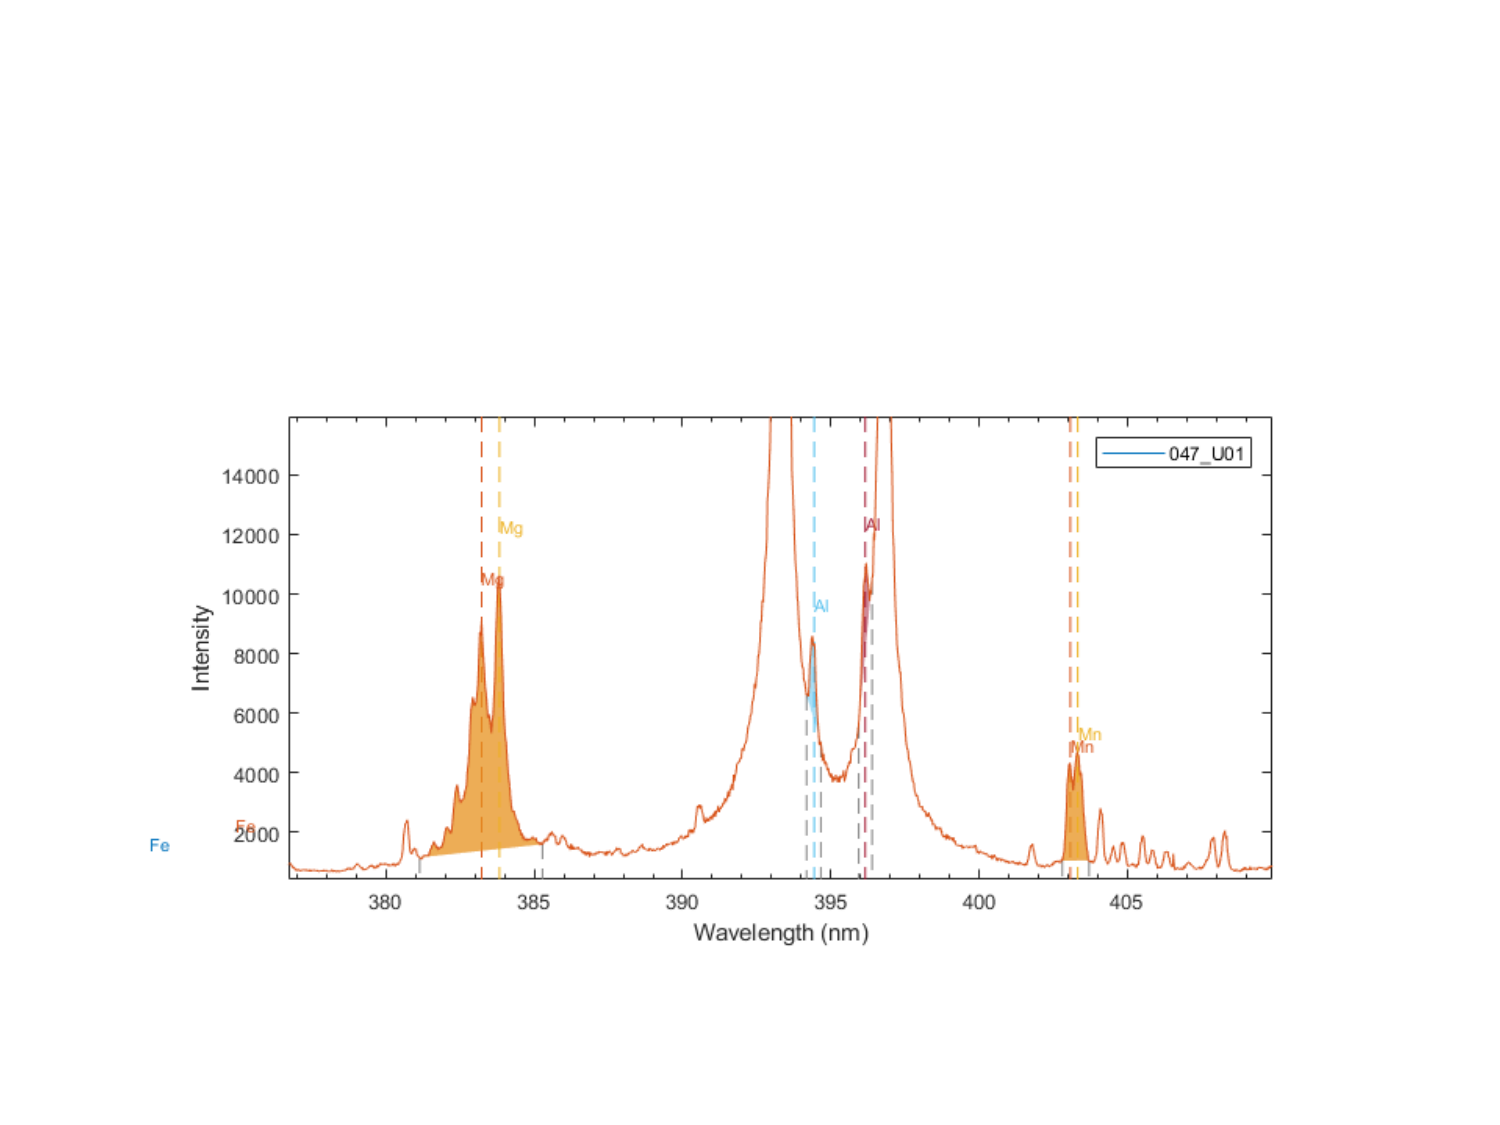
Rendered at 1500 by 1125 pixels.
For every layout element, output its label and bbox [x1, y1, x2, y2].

picture [123, 373, 1393, 948]
